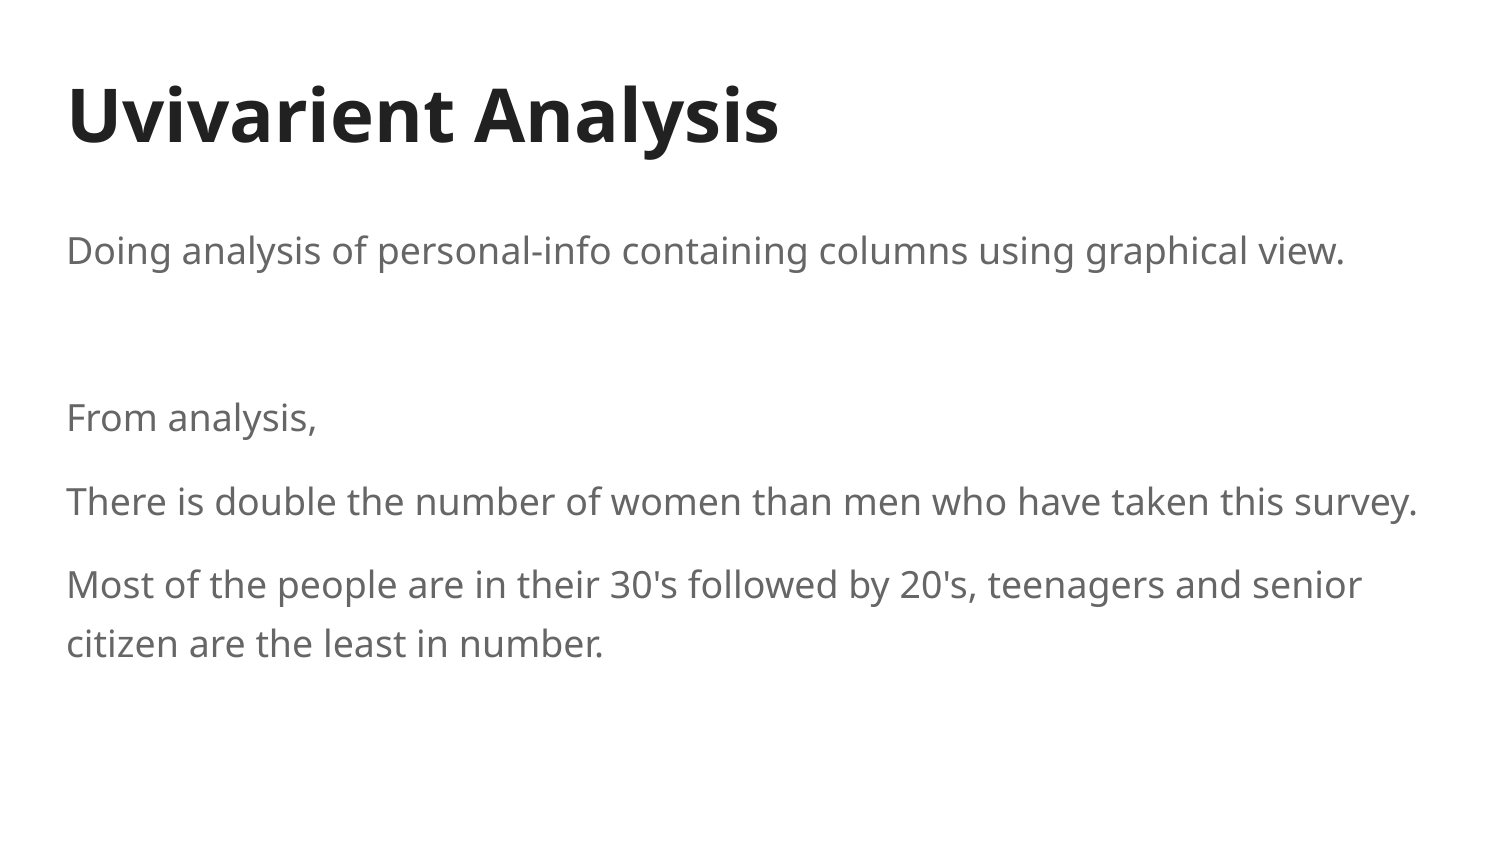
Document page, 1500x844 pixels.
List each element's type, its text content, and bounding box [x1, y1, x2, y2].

list Doing analysis of personal-info containing columns using graphical view. From analysis, There is double the number of women than men who have taken this survey. Most of the people are in their 30's followed by 20's, teenagers and senior citizen are the least in number. [51, 201, 1449, 750]
title Uvivarient Analysis [51, 48, 1449, 180]
